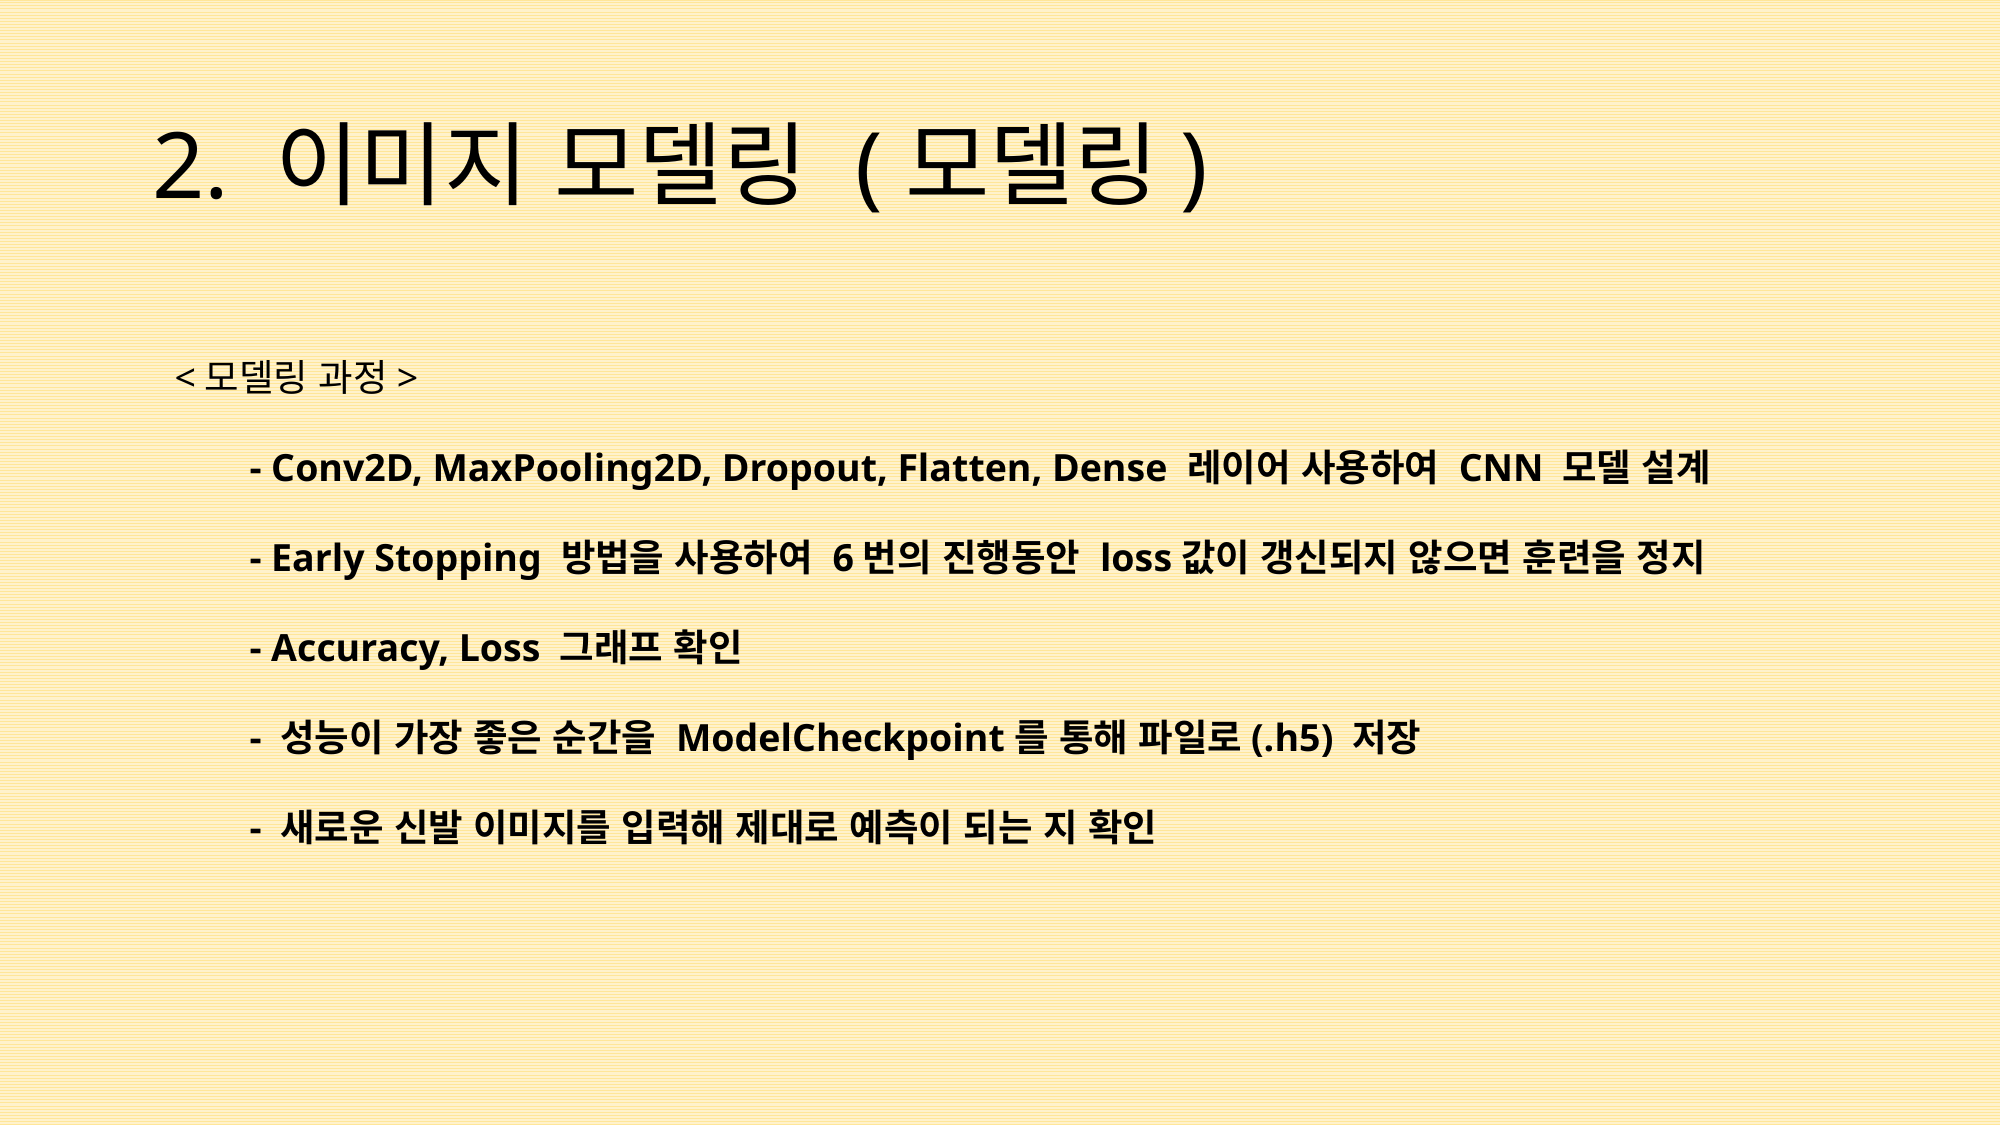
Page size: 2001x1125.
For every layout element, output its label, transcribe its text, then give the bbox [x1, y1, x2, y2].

text_box <모델링 과정> - Conv2D, MaxPooling2D, Dropout, Flatten, Dense 레이어 사용하여 CNN 모델 설계 - Early Stopping 방법을 사용하여 6번의 진행동안 loss값이 갱신되지 않으면 훈련을 정지 - Accuracy, Loss 그래프 확인 - 성능이 가장 좋은 순간을 ModelCheckpoint를 통해 파일로(.h5) 저장 - 새로운 신발 이미지를 입력해 제대로 예측이 되는 지 확인 [159, 346, 1863, 947]
title 2. 이미지 모델링 (모델링) [137, 59, 1863, 278]
